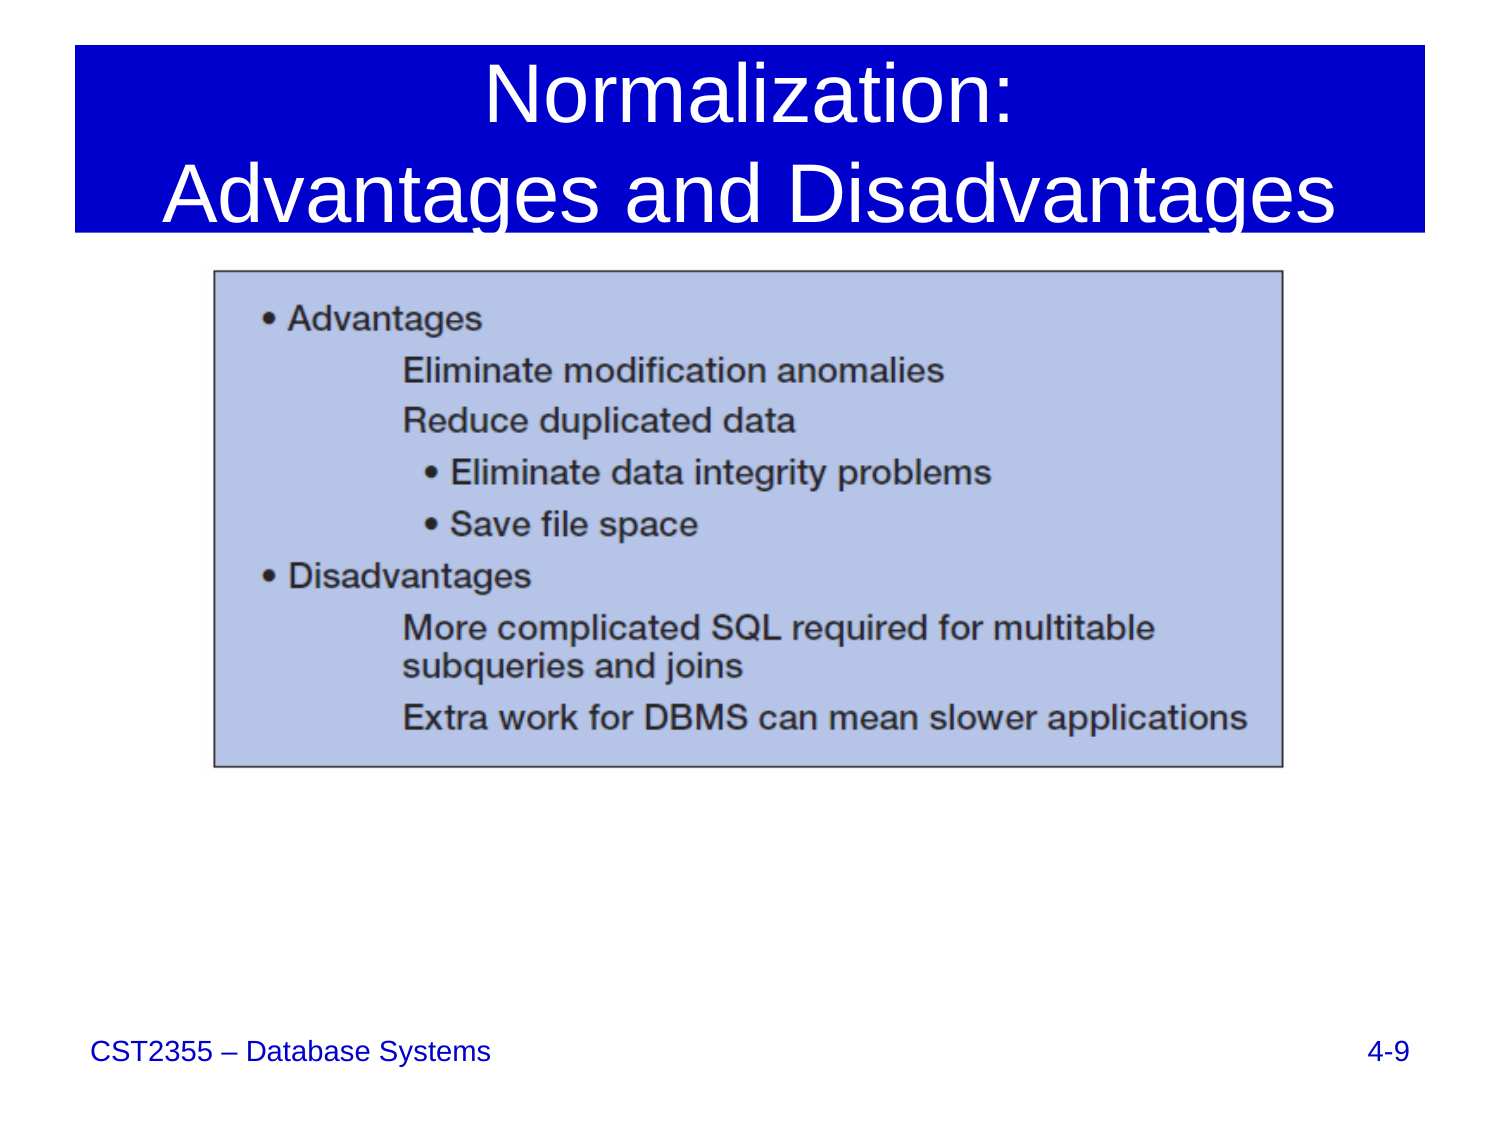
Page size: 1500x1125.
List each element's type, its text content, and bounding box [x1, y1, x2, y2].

title Normalization: Advantages and Disadvantages [75, 45, 1425, 233]
footer CST2355 – Database Systems [74, 1024, 976, 1104]
slide_number 4-9 [1074, 1024, 1426, 1103]
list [199, 262, 1290, 776]
